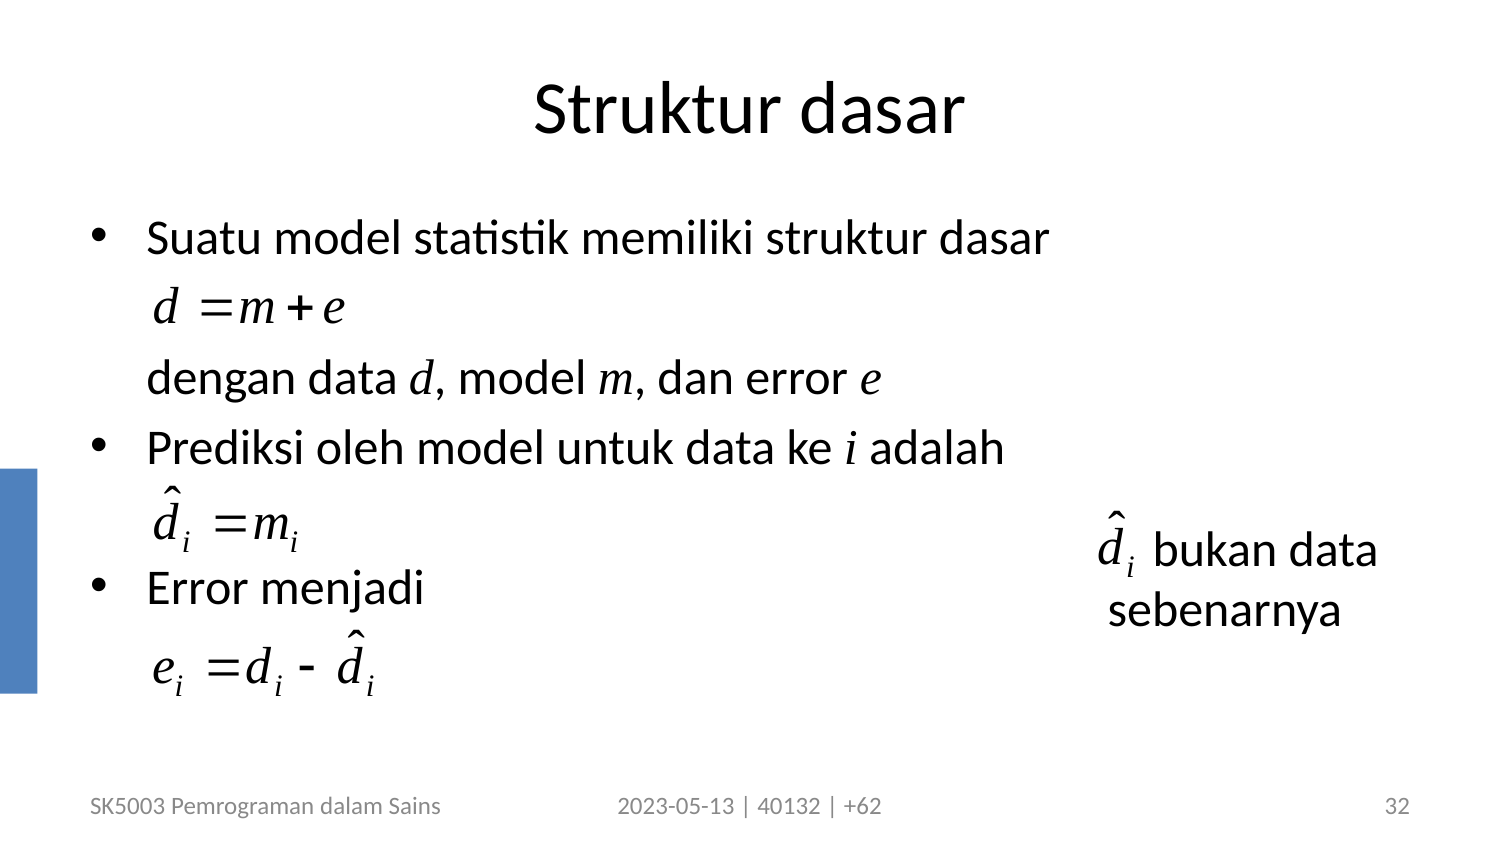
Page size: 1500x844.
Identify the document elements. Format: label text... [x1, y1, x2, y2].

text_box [142, 615, 388, 710]
footer 2023-05-13 | 40132 | +62 [512, 782, 988, 827]
list Suatu model statistik memiliki struktur dasar dengan data d, model m, dan error e Prediksi oleh model untuk data ke i adalah Error menjadi [74, 196, 1426, 754]
slide_number 32 [1074, 782, 1425, 827]
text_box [142, 271, 357, 340]
text_box bukan data sebenarnya [1092, 509, 1406, 644]
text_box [142, 471, 310, 566]
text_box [1087, 496, 1151, 591]
title Struktur dasar [74, 33, 1426, 175]
slide_number SK5003 Pemrograman dalam Sains [75, 782, 463, 827]
